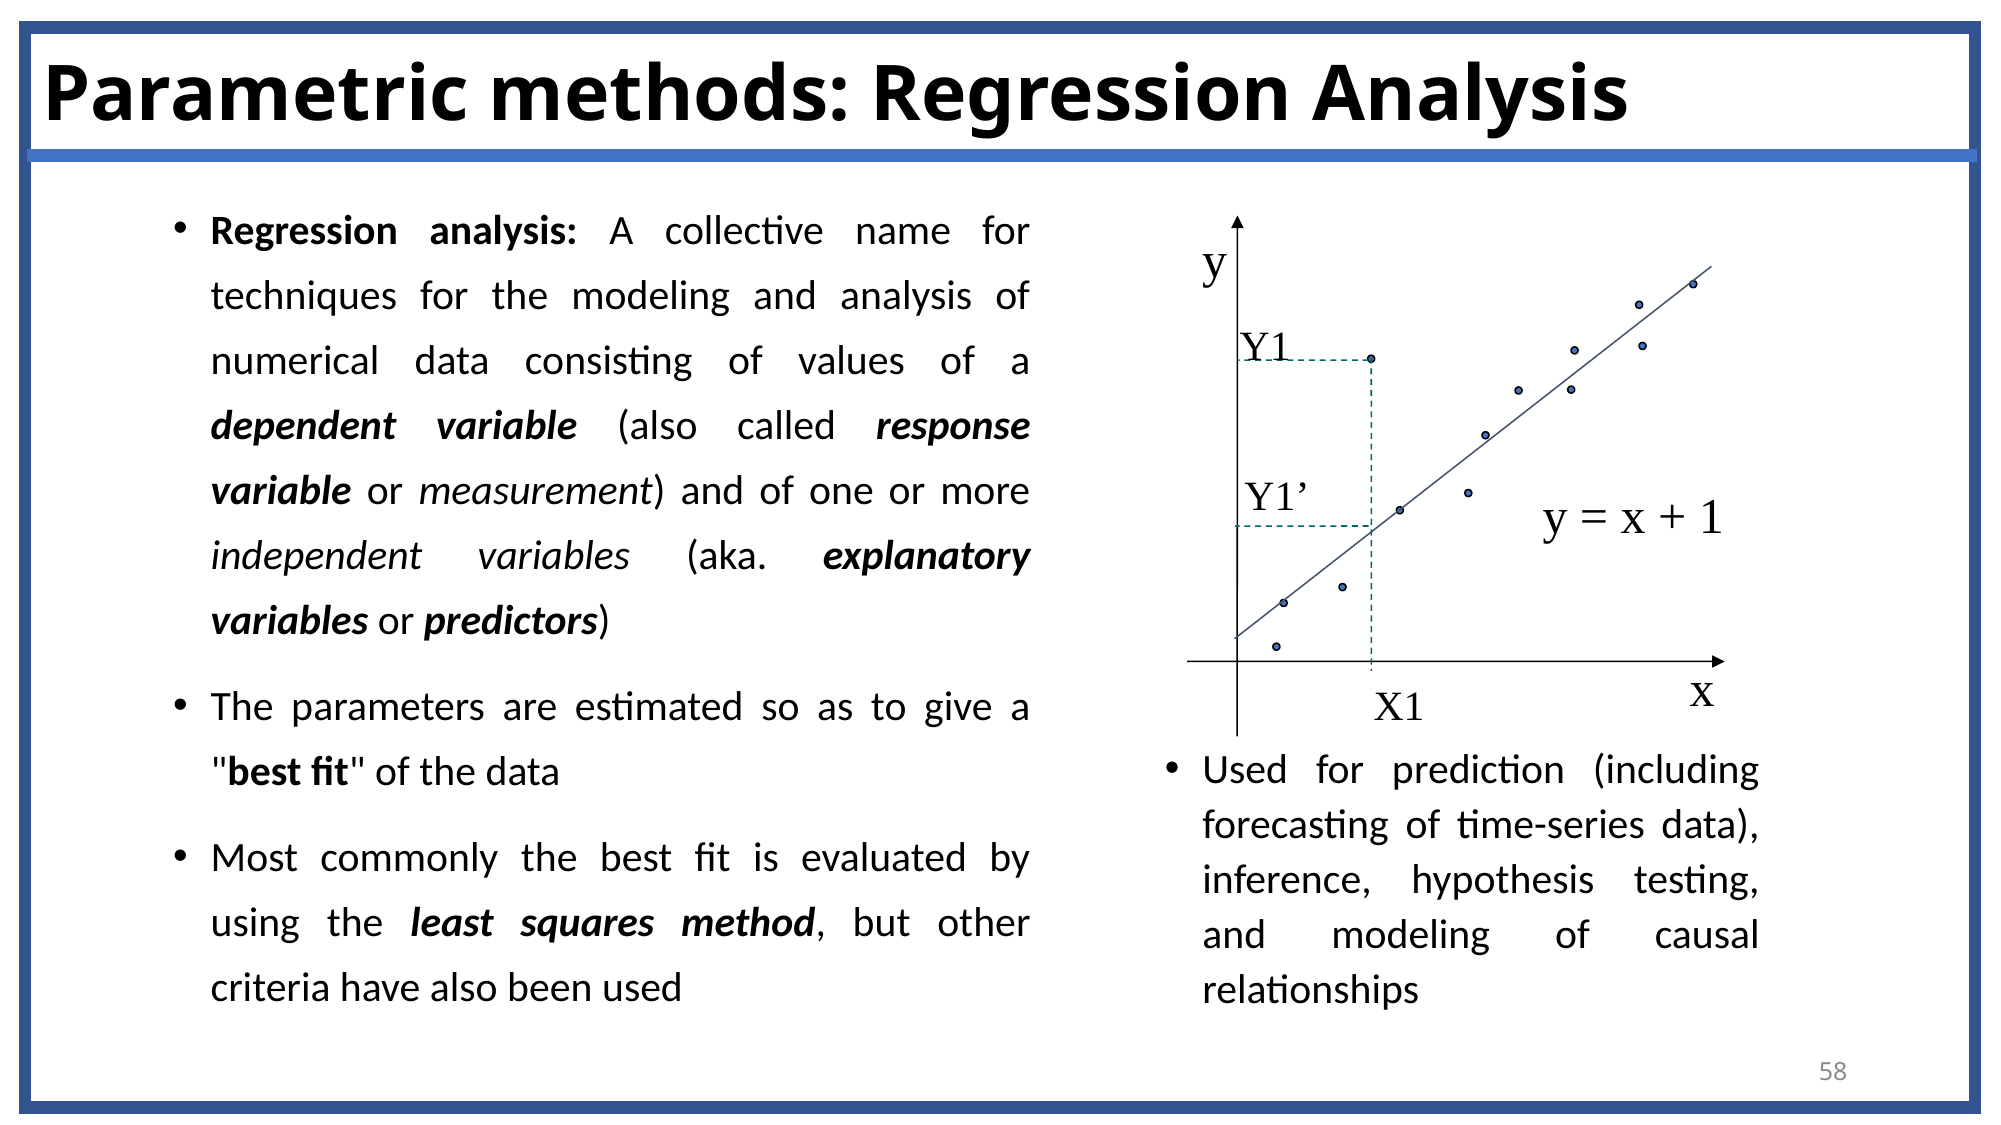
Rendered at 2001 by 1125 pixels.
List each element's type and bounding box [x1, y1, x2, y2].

text_box [24, 26, 1976, 1109]
text_box [1187, 215, 1739, 737]
